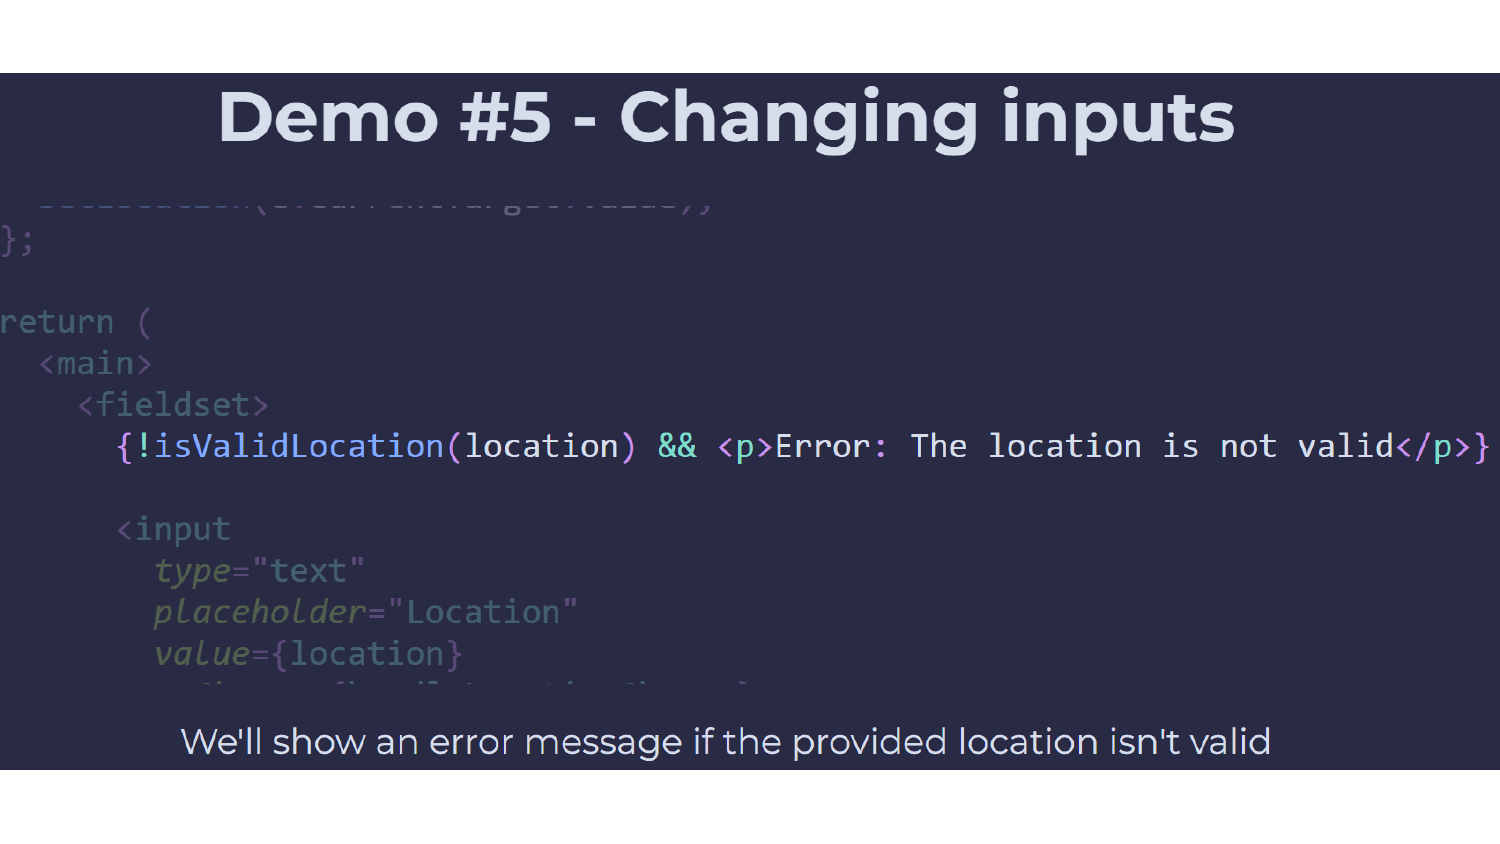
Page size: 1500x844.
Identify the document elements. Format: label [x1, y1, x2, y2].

picture [0, 73, 1500, 771]
